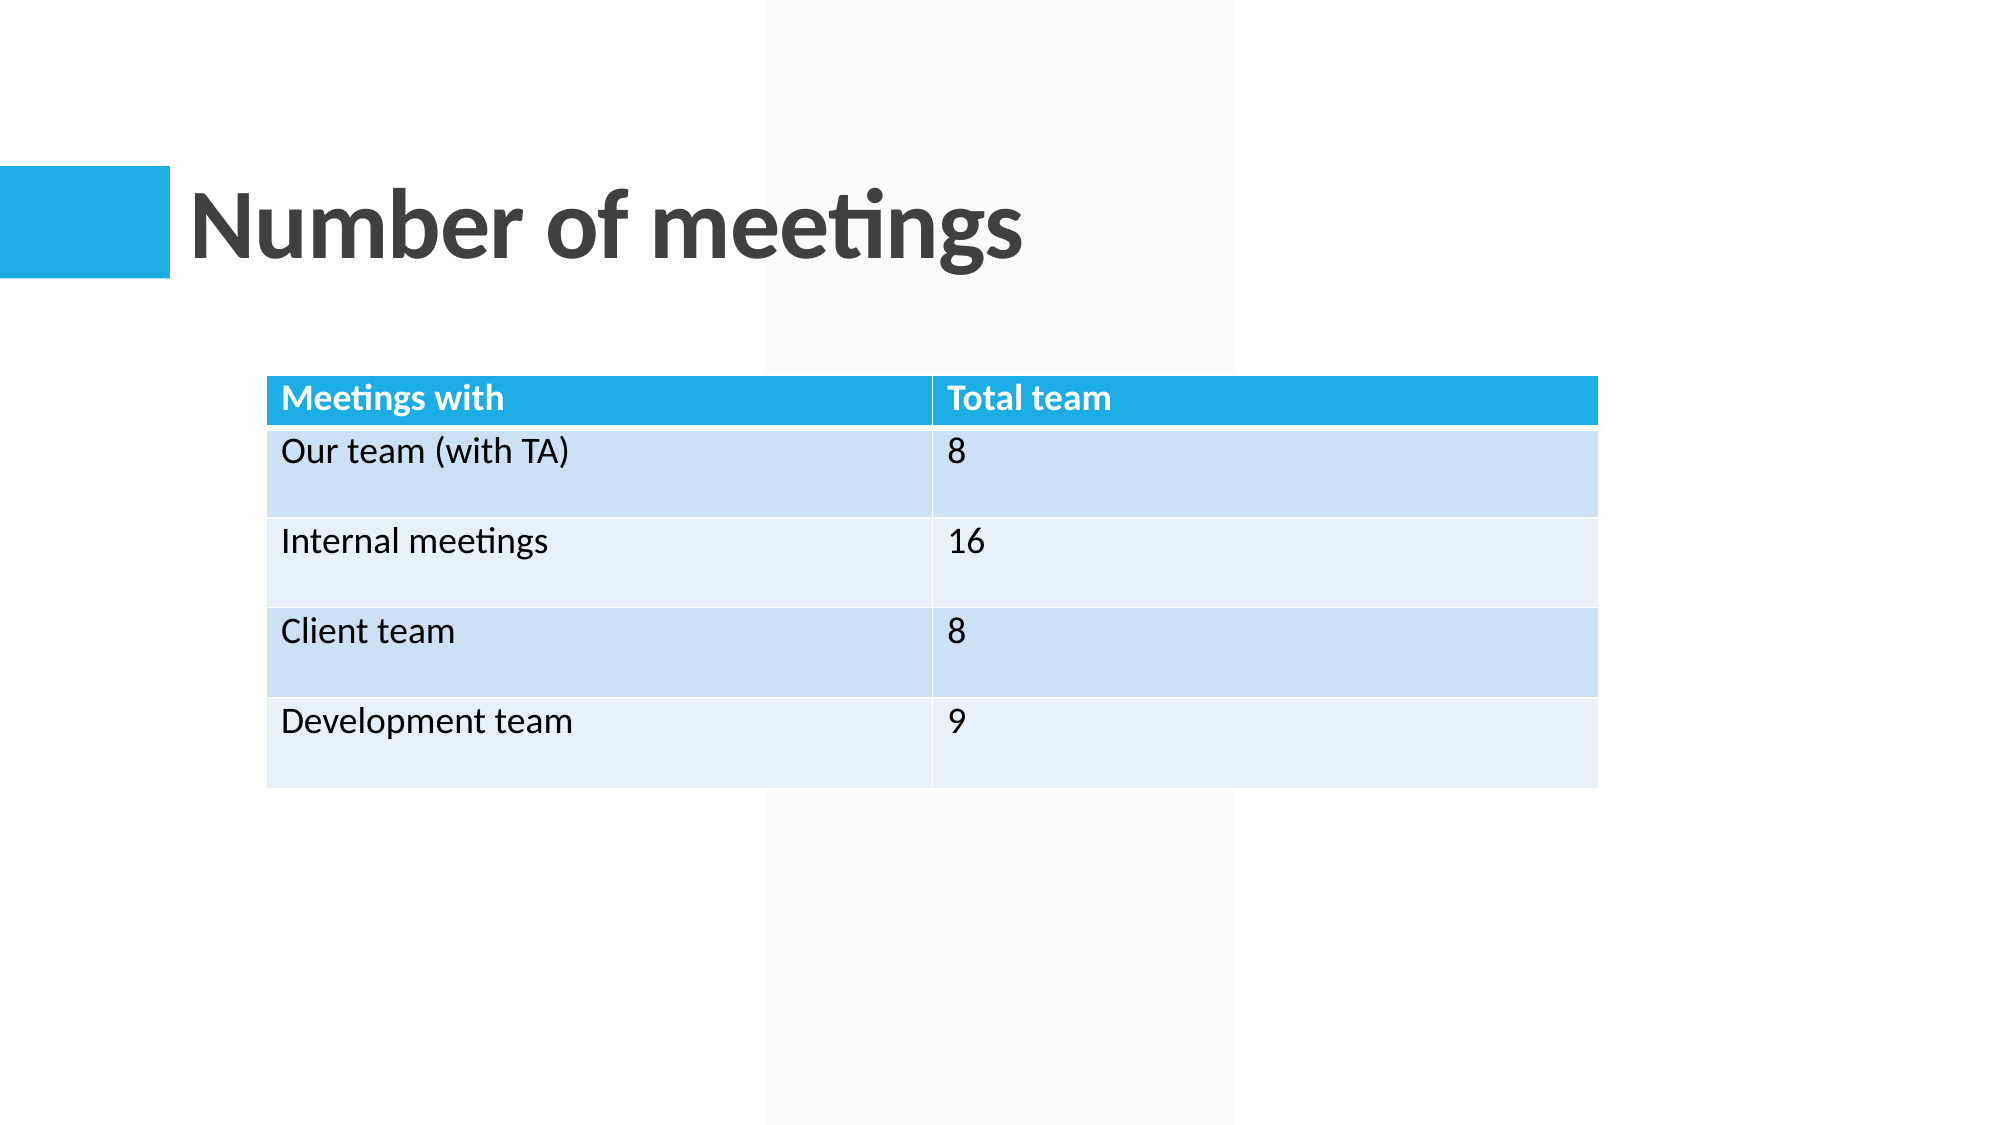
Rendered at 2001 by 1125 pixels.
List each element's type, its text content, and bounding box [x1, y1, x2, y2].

table_cell Development team [267, 699, 932, 788]
table_cell 16 [933, 519, 1598, 607]
table_header Total team [933, 376, 1598, 425]
table_cell 9 [933, 699, 1598, 788]
table_cell 8 [933, 431, 1598, 517]
table_cell 8 [933, 608, 1598, 697]
table_header Meetings with [267, 376, 932, 425]
title Number of meetings [174, 49, 1825, 288]
table_cell Our team (with TA) [267, 431, 932, 517]
table_cell Internal meetings [267, 519, 932, 607]
table_cell Client team [267, 608, 932, 697]
